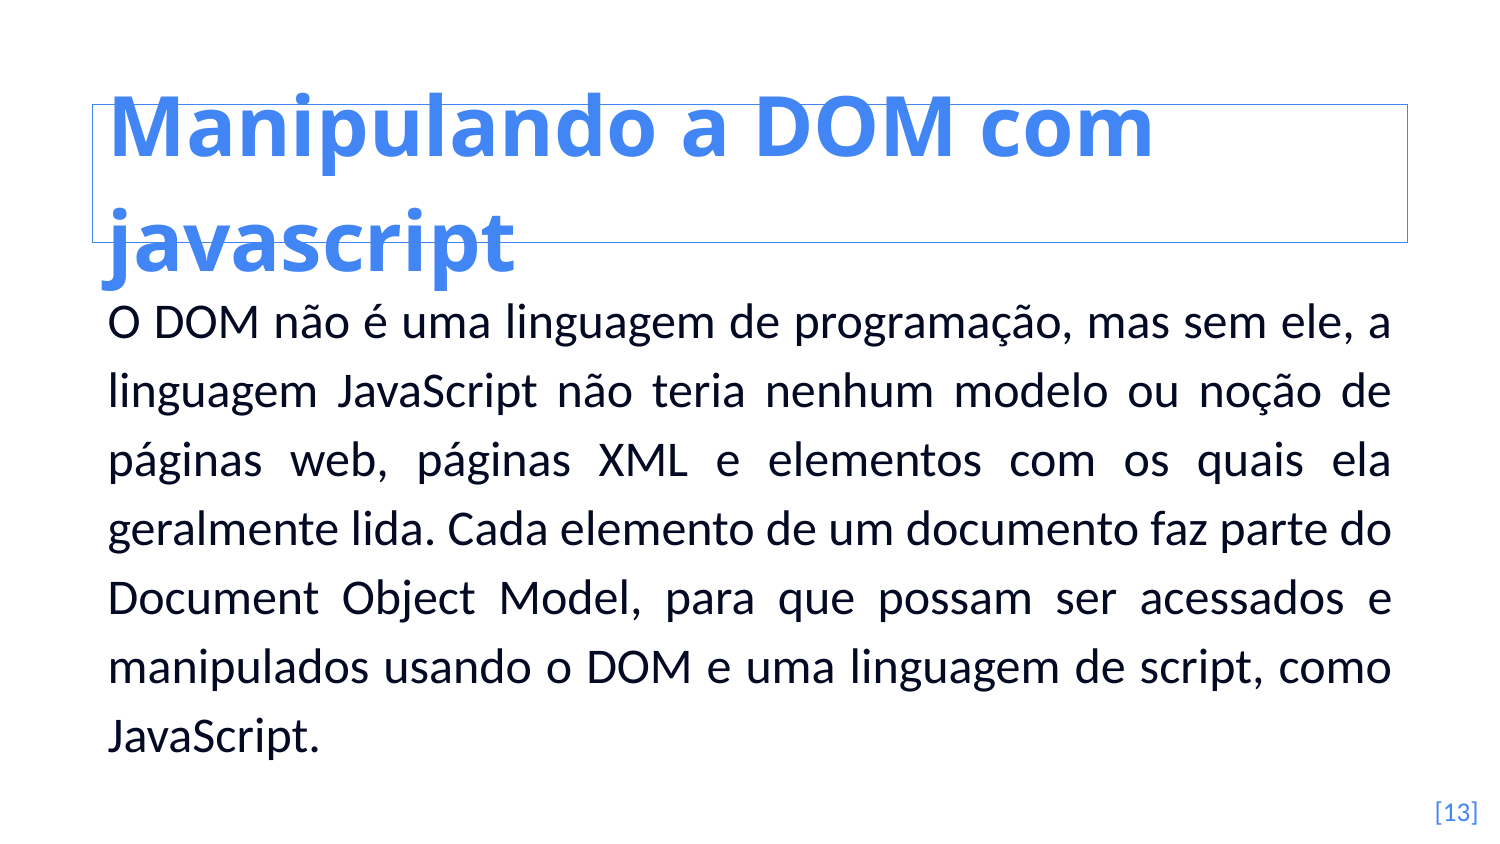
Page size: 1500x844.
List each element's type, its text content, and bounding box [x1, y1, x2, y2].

text_box O DOM não é uma linguagem de programação, mas sem ele, a linguagem JavaScript não teria nenhum modelo ou noção de páginas web, páginas XML e elementos com os quais ela geralmente lida. Cada elemento de um documento faz parte do Document Object Model, para que possam ser acessados ​​e manipulados usando o DOM e uma linguagem de script, como JavaScript. [92, 267, 1408, 774]
text_box Manipulando a DOM com javascript [92, 104, 1408, 243]
slide_number [13] [1403, 779, 1494, 844]
